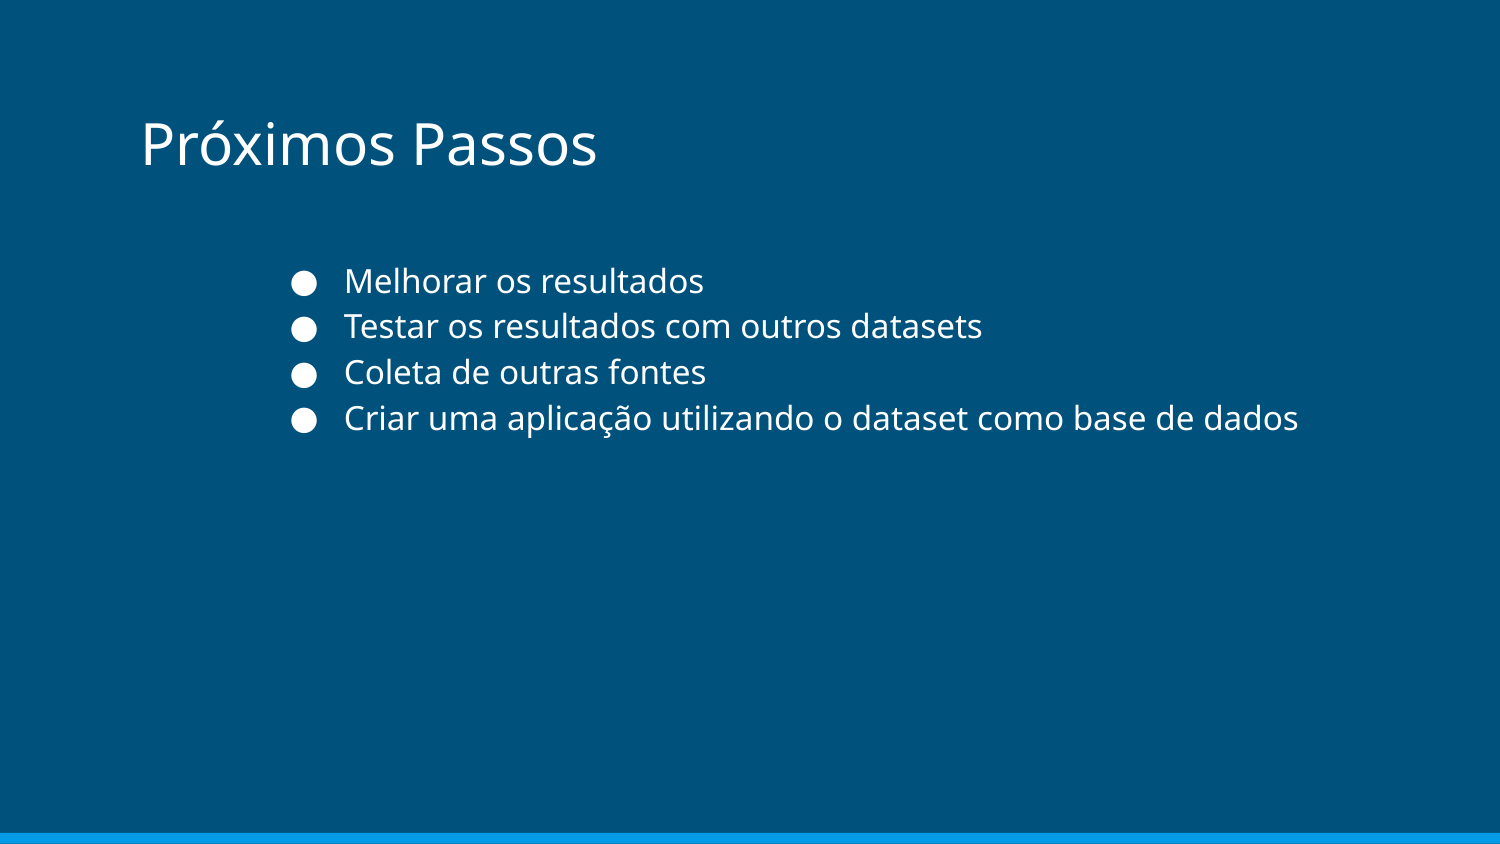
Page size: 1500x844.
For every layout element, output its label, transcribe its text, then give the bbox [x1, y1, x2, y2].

title Próximos Passos [52, 57, 687, 227]
list Melhorar os resultados Testar os resultados com outros datasets Coleta de outras fontes Criar uma aplicação utilizando o dataset como base de dados [253, 238, 1341, 660]
